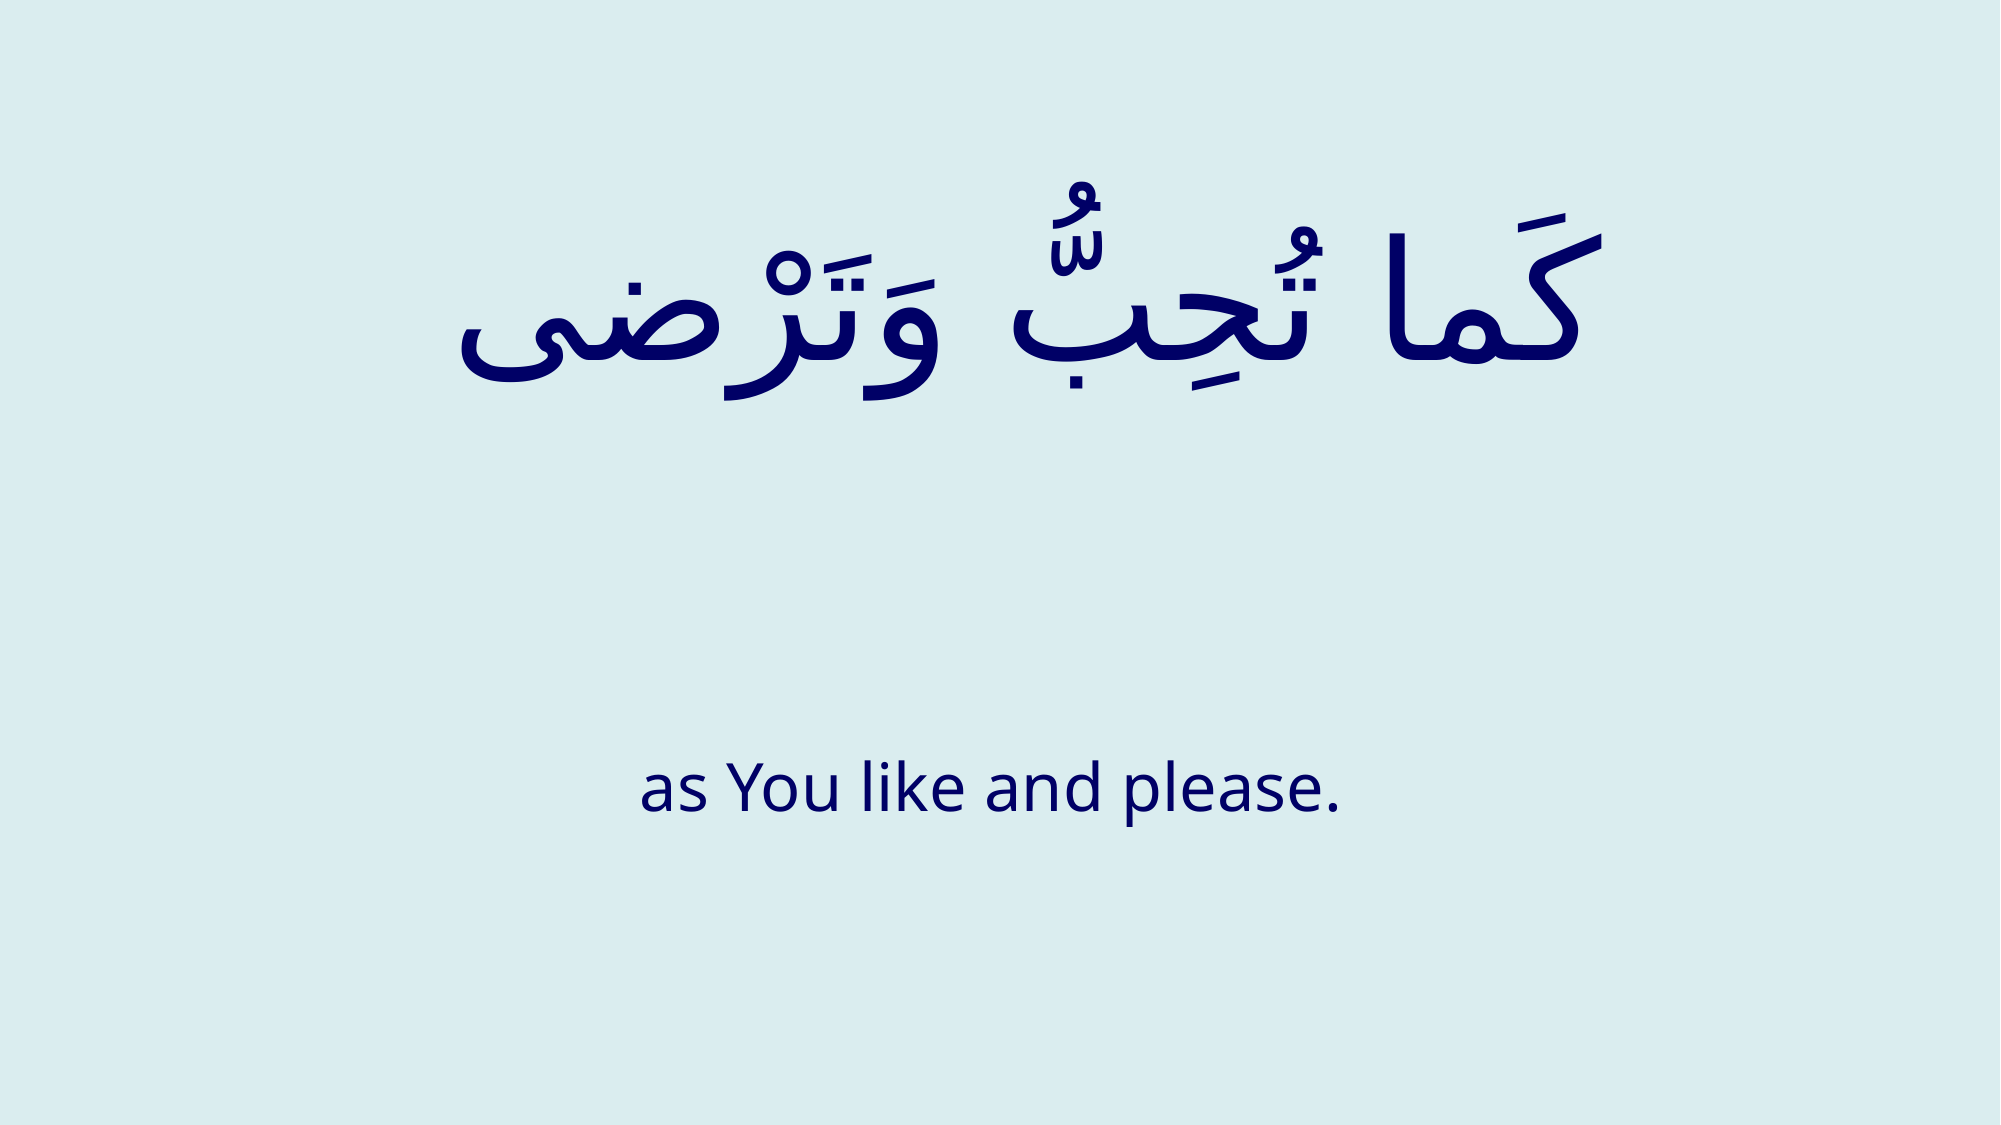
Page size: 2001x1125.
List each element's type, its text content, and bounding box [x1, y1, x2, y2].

title كَما تُحِبُّ وَتَرْضى [0, 200, 2000, 388]
list as You like and please. [356, 737, 1644, 1125]
